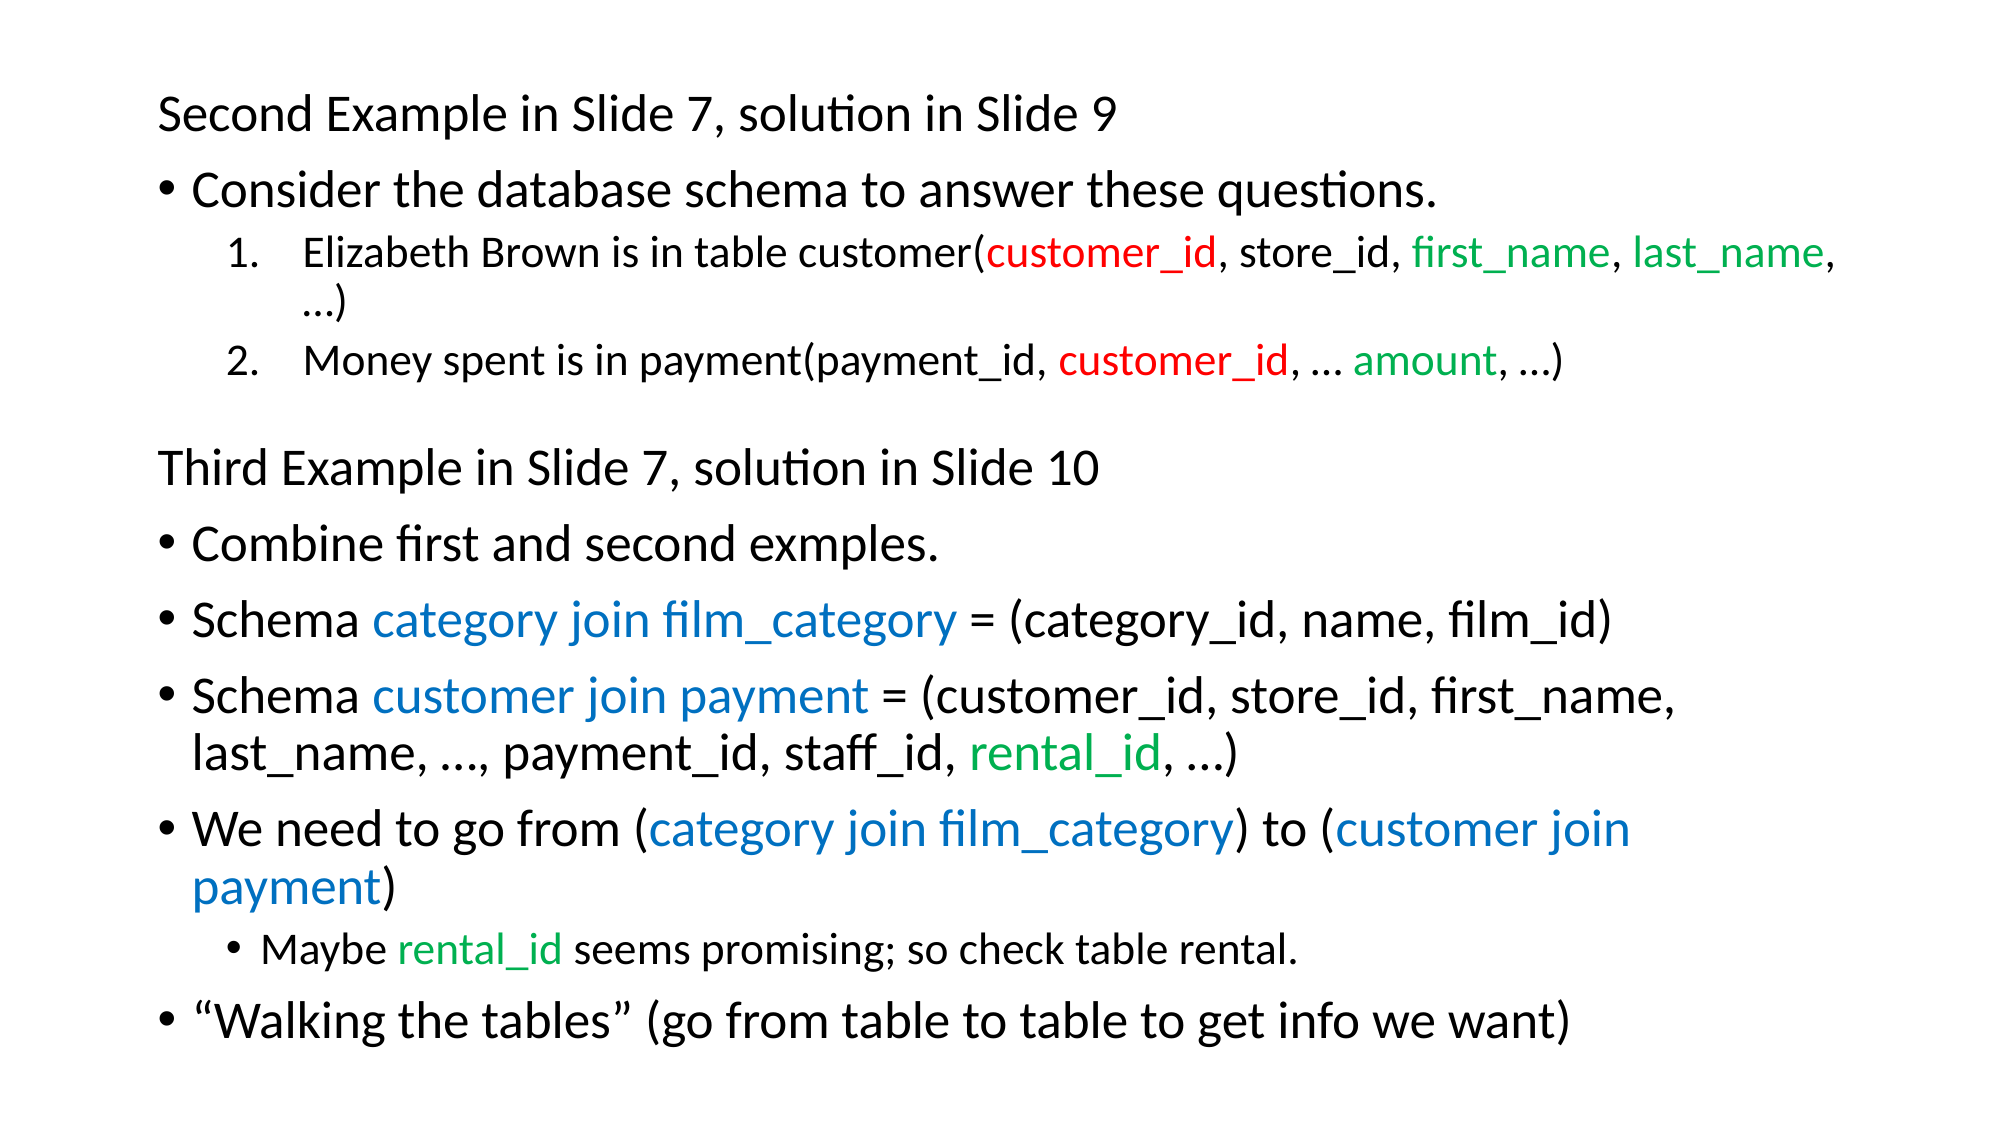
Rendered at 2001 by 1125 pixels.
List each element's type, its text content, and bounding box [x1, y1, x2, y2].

text_box Second Example in Slide 7, solution in Slide 9 Consider the database schema to answer these questions. Elizabeth Brown is in table customer(customer_id, store_id, first_name, last_name, …) Money spent is in payment(payment_id, customer_id, … amount, …) Third Example in Slide 7, solution in Slide 10 Combine first and second exmples. Schema category join film_category = (category_id, name, film_id) Schema customer join payment = (customer_id, store_id, first_name, last_name, …, payment_id, staff_id, rental_id, …) We need to go from (category join film_category) to (customer join payment) Maybe rental_id seems promising; so check table rental. “Walking the tables” (go from table to table to get info we want) [142, 78, 1863, 1062]
